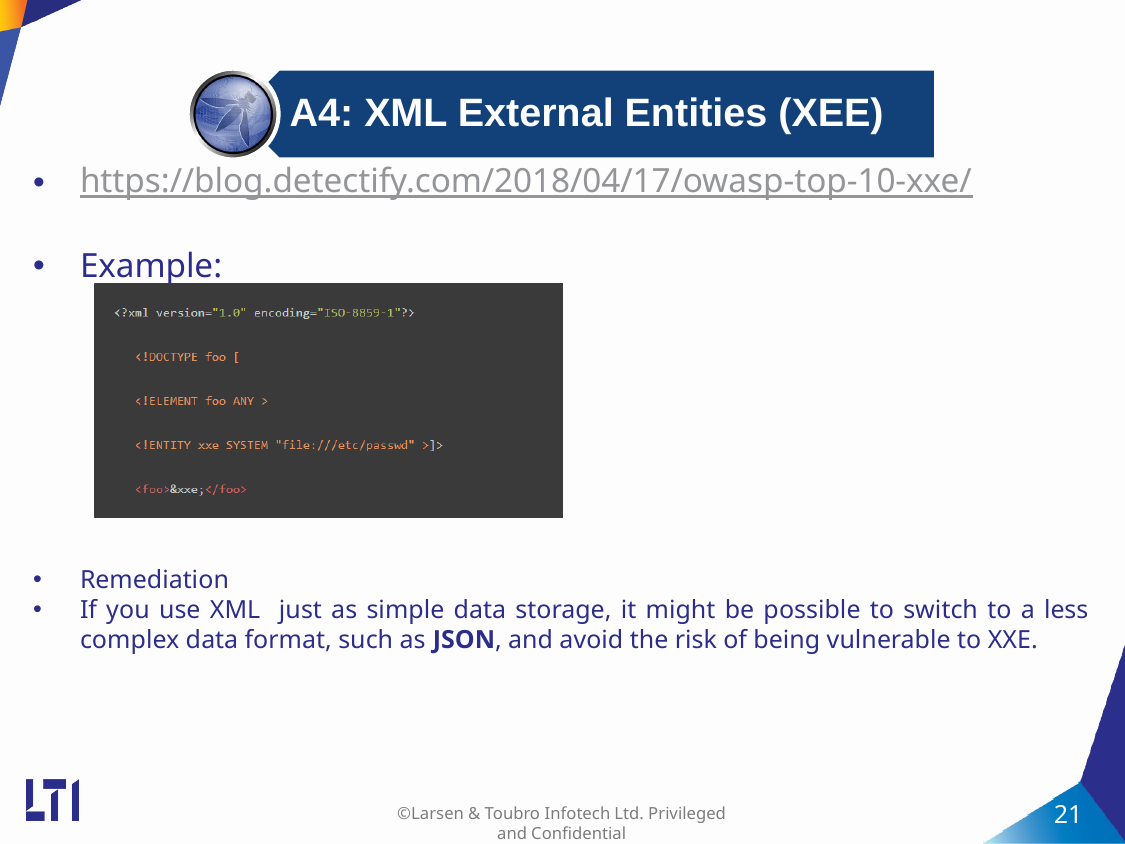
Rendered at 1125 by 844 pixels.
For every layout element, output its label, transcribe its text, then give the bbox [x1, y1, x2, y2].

picture [92, 283, 563, 518]
picture [0, 0, 82, 110]
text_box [32, 68, 1091, 160]
text_box https://blog.detectify.com/2018/04/17/owasp-top-10-xxe/ Example: Remediation If you use XML just as simple data storage, it might be possible to switch to a less complex data format, such as JSON, and avoid the risk of being vulnerable to XXE. [33, 168, 1091, 760]
picture [966, 640, 1125, 844]
picture [26, 779, 79, 821]
